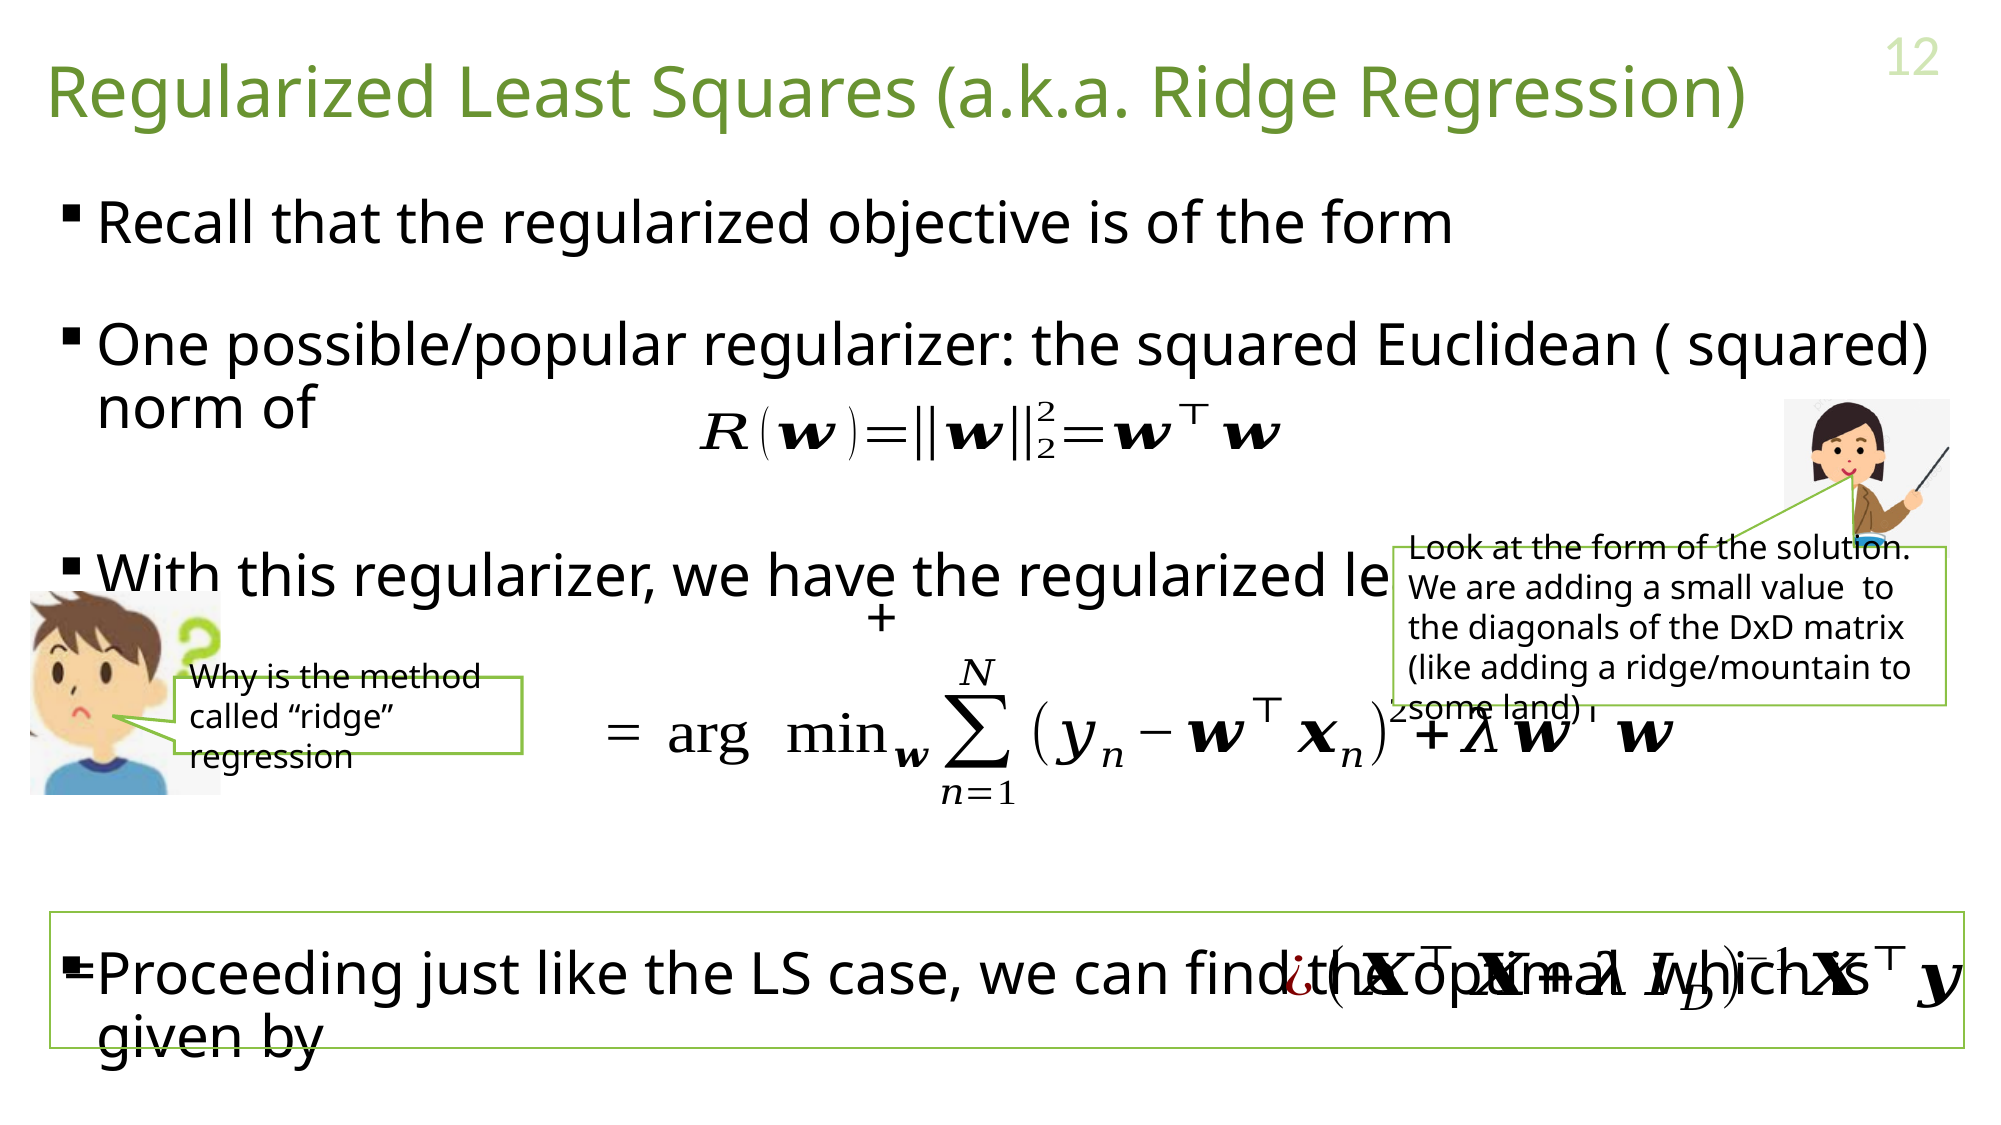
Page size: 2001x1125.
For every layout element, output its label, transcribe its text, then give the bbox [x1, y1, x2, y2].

slide_number 12 [1857, 22, 1957, 83]
title Regularized Least Squares (a.k.a. Ridge Regression) [30, 27, 1970, 163]
picture [29, 591, 224, 795]
text_box Why is the method called “ridge” regression [224, 676, 524, 755]
picture [1784, 399, 1950, 558]
text_box [49, 911, 1965, 1049]
